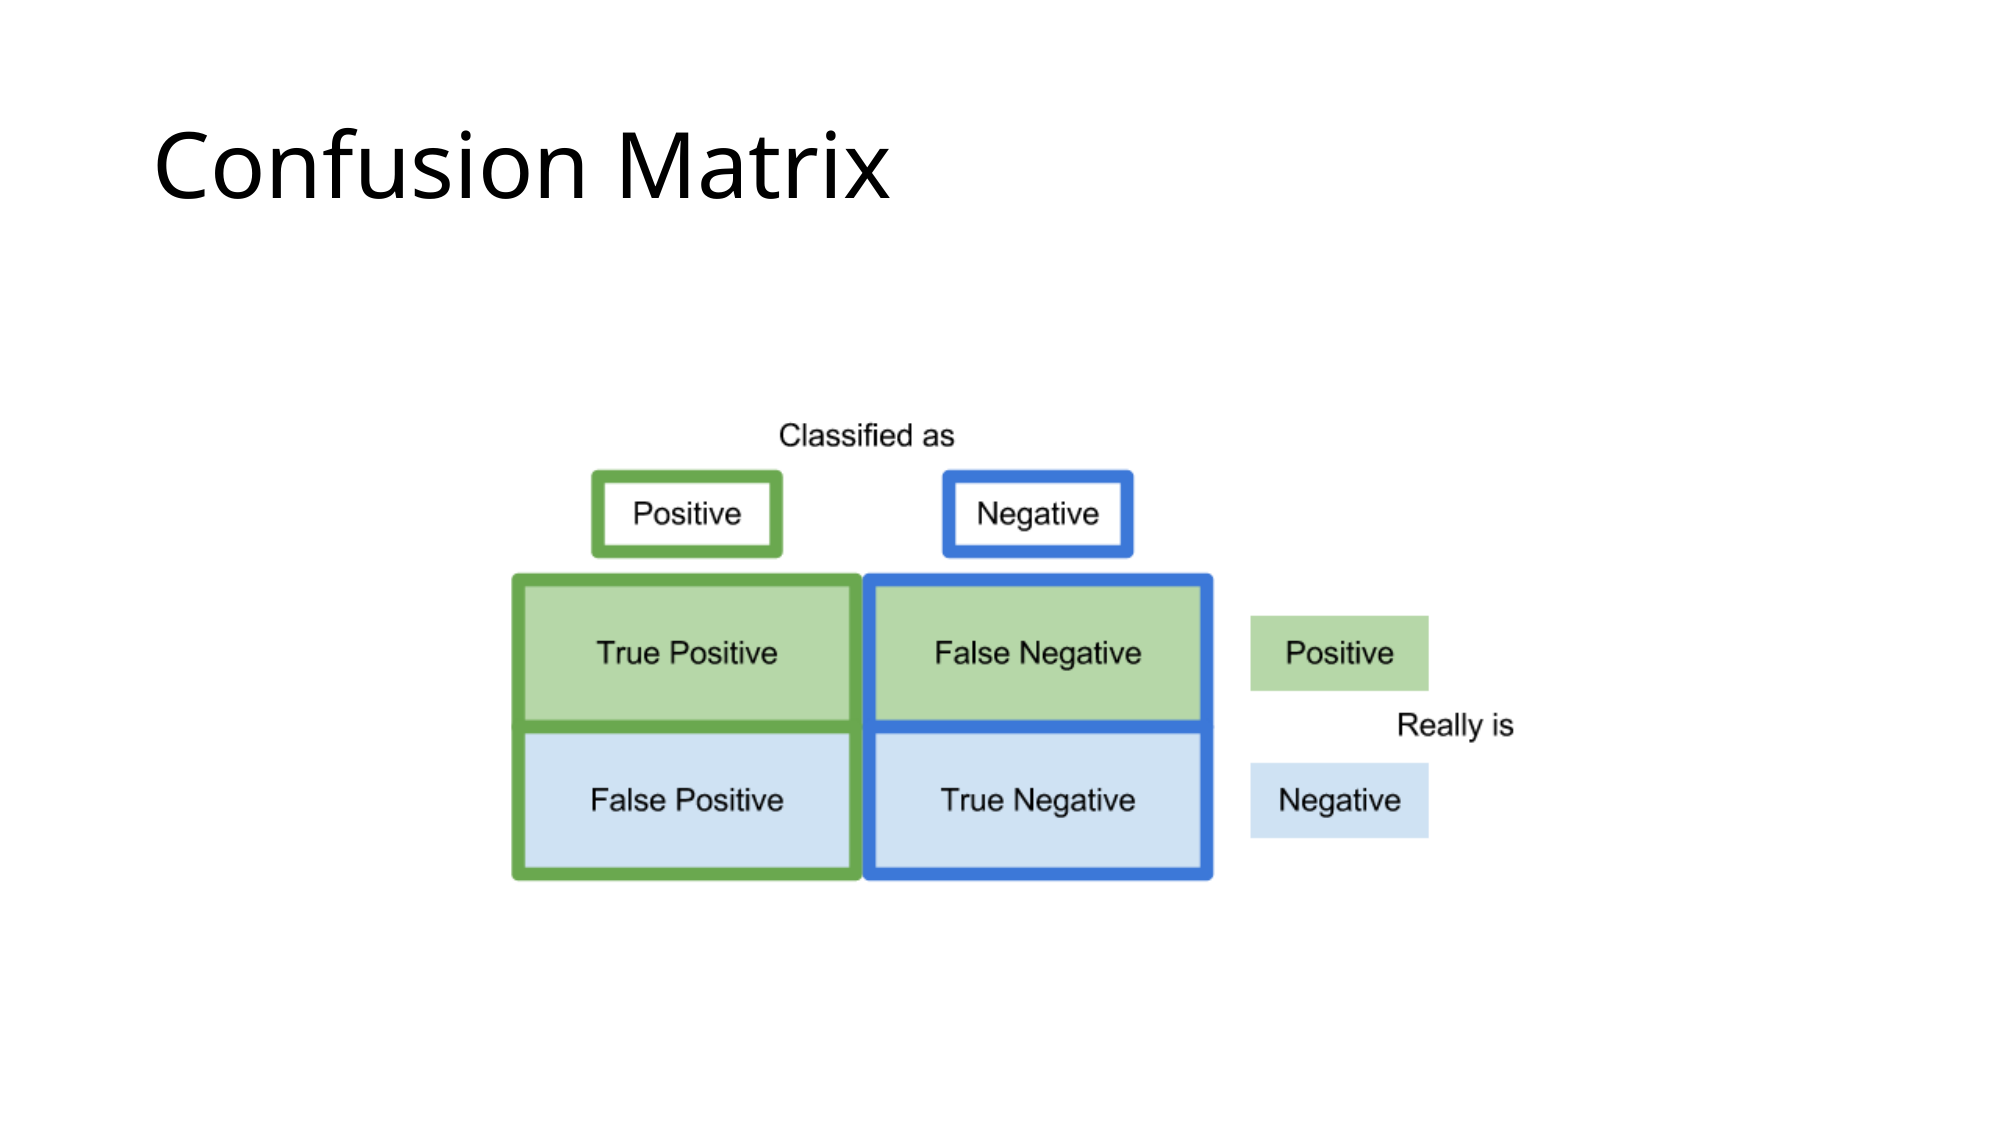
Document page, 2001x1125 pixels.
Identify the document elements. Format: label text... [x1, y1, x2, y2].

title Confusion Matrix [137, 59, 1863, 278]
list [460, 386, 1540, 926]
